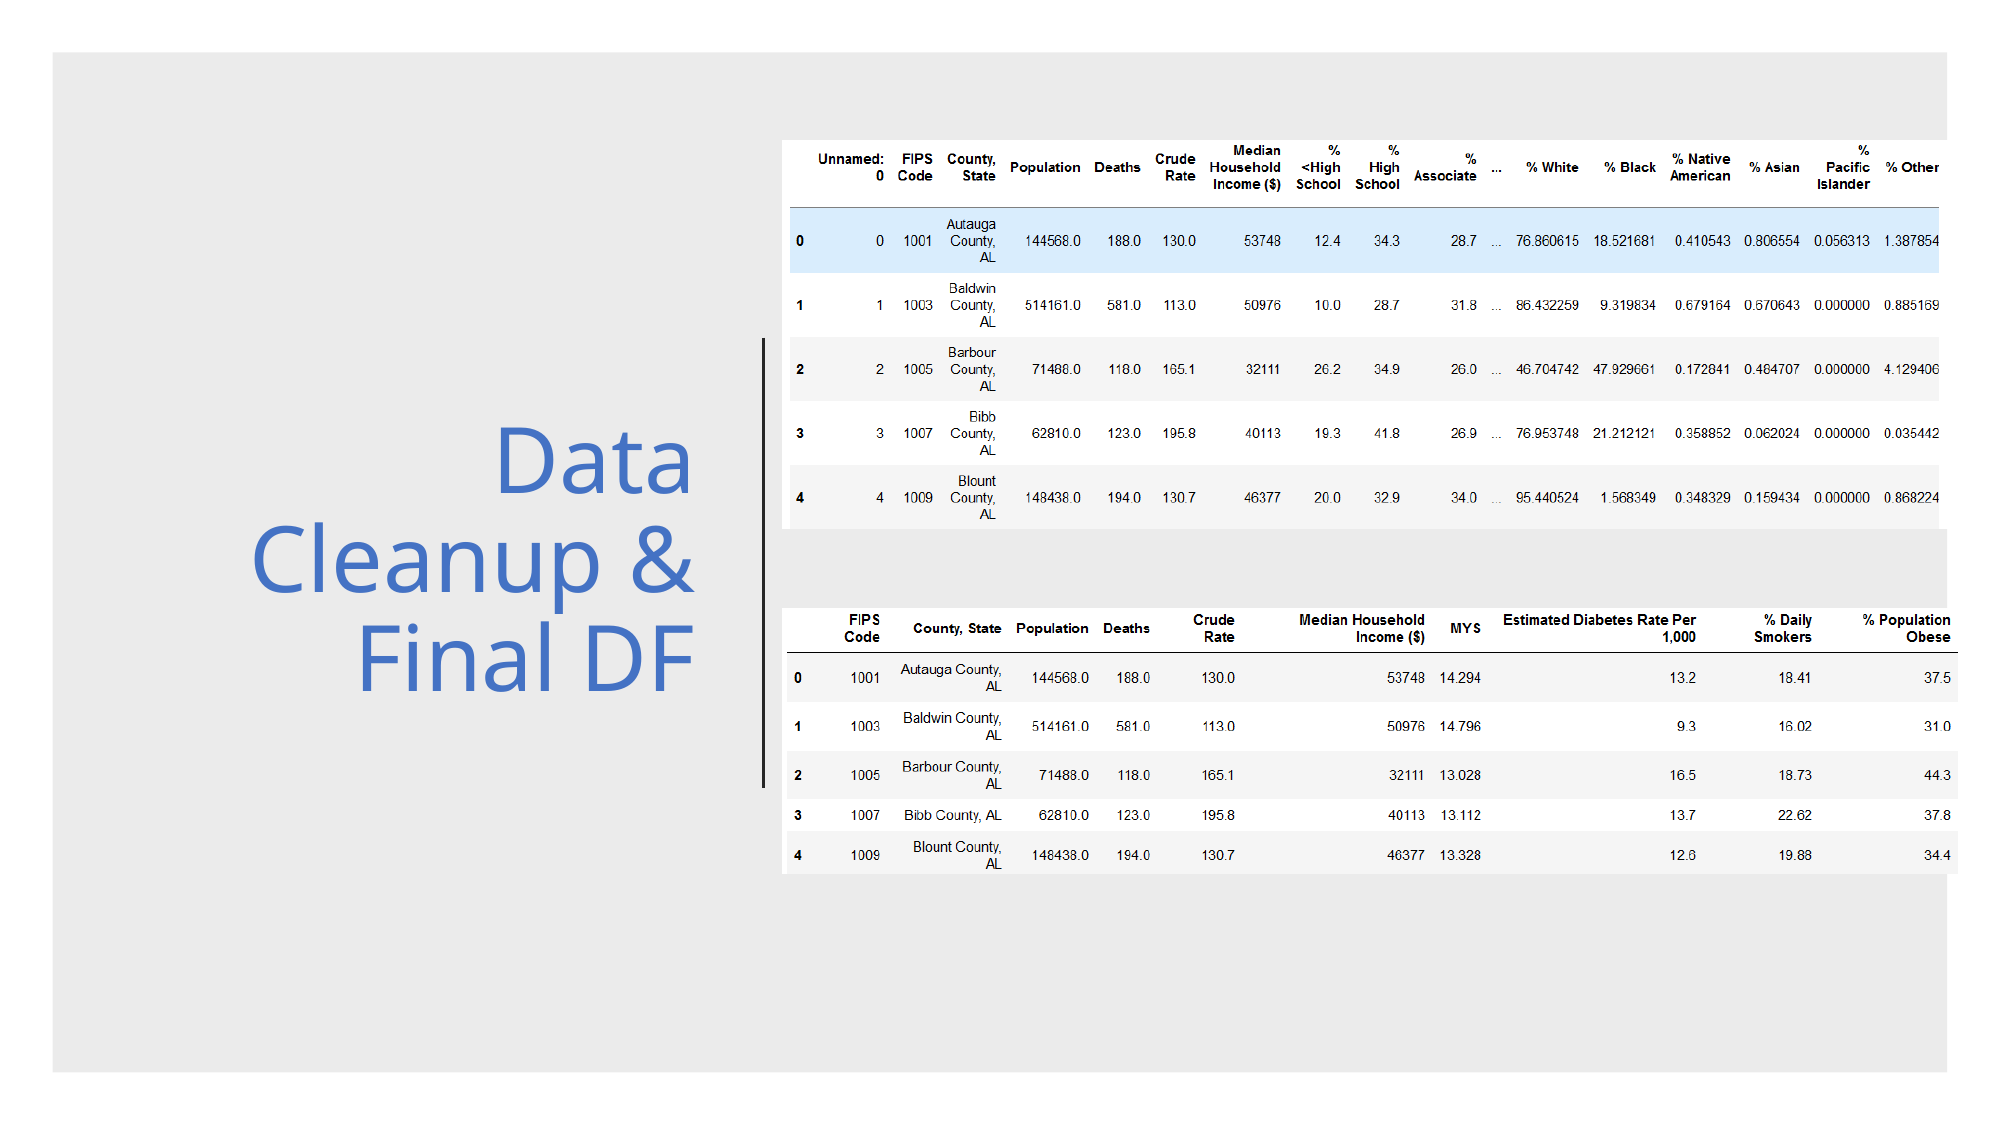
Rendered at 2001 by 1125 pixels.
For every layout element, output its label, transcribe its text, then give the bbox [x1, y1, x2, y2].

picture [782, 608, 1960, 874]
title Data Cleanup & Final DF [137, 158, 711, 967]
picture [782, 140, 1951, 529]
text_box [52, 51, 1948, 1073]
